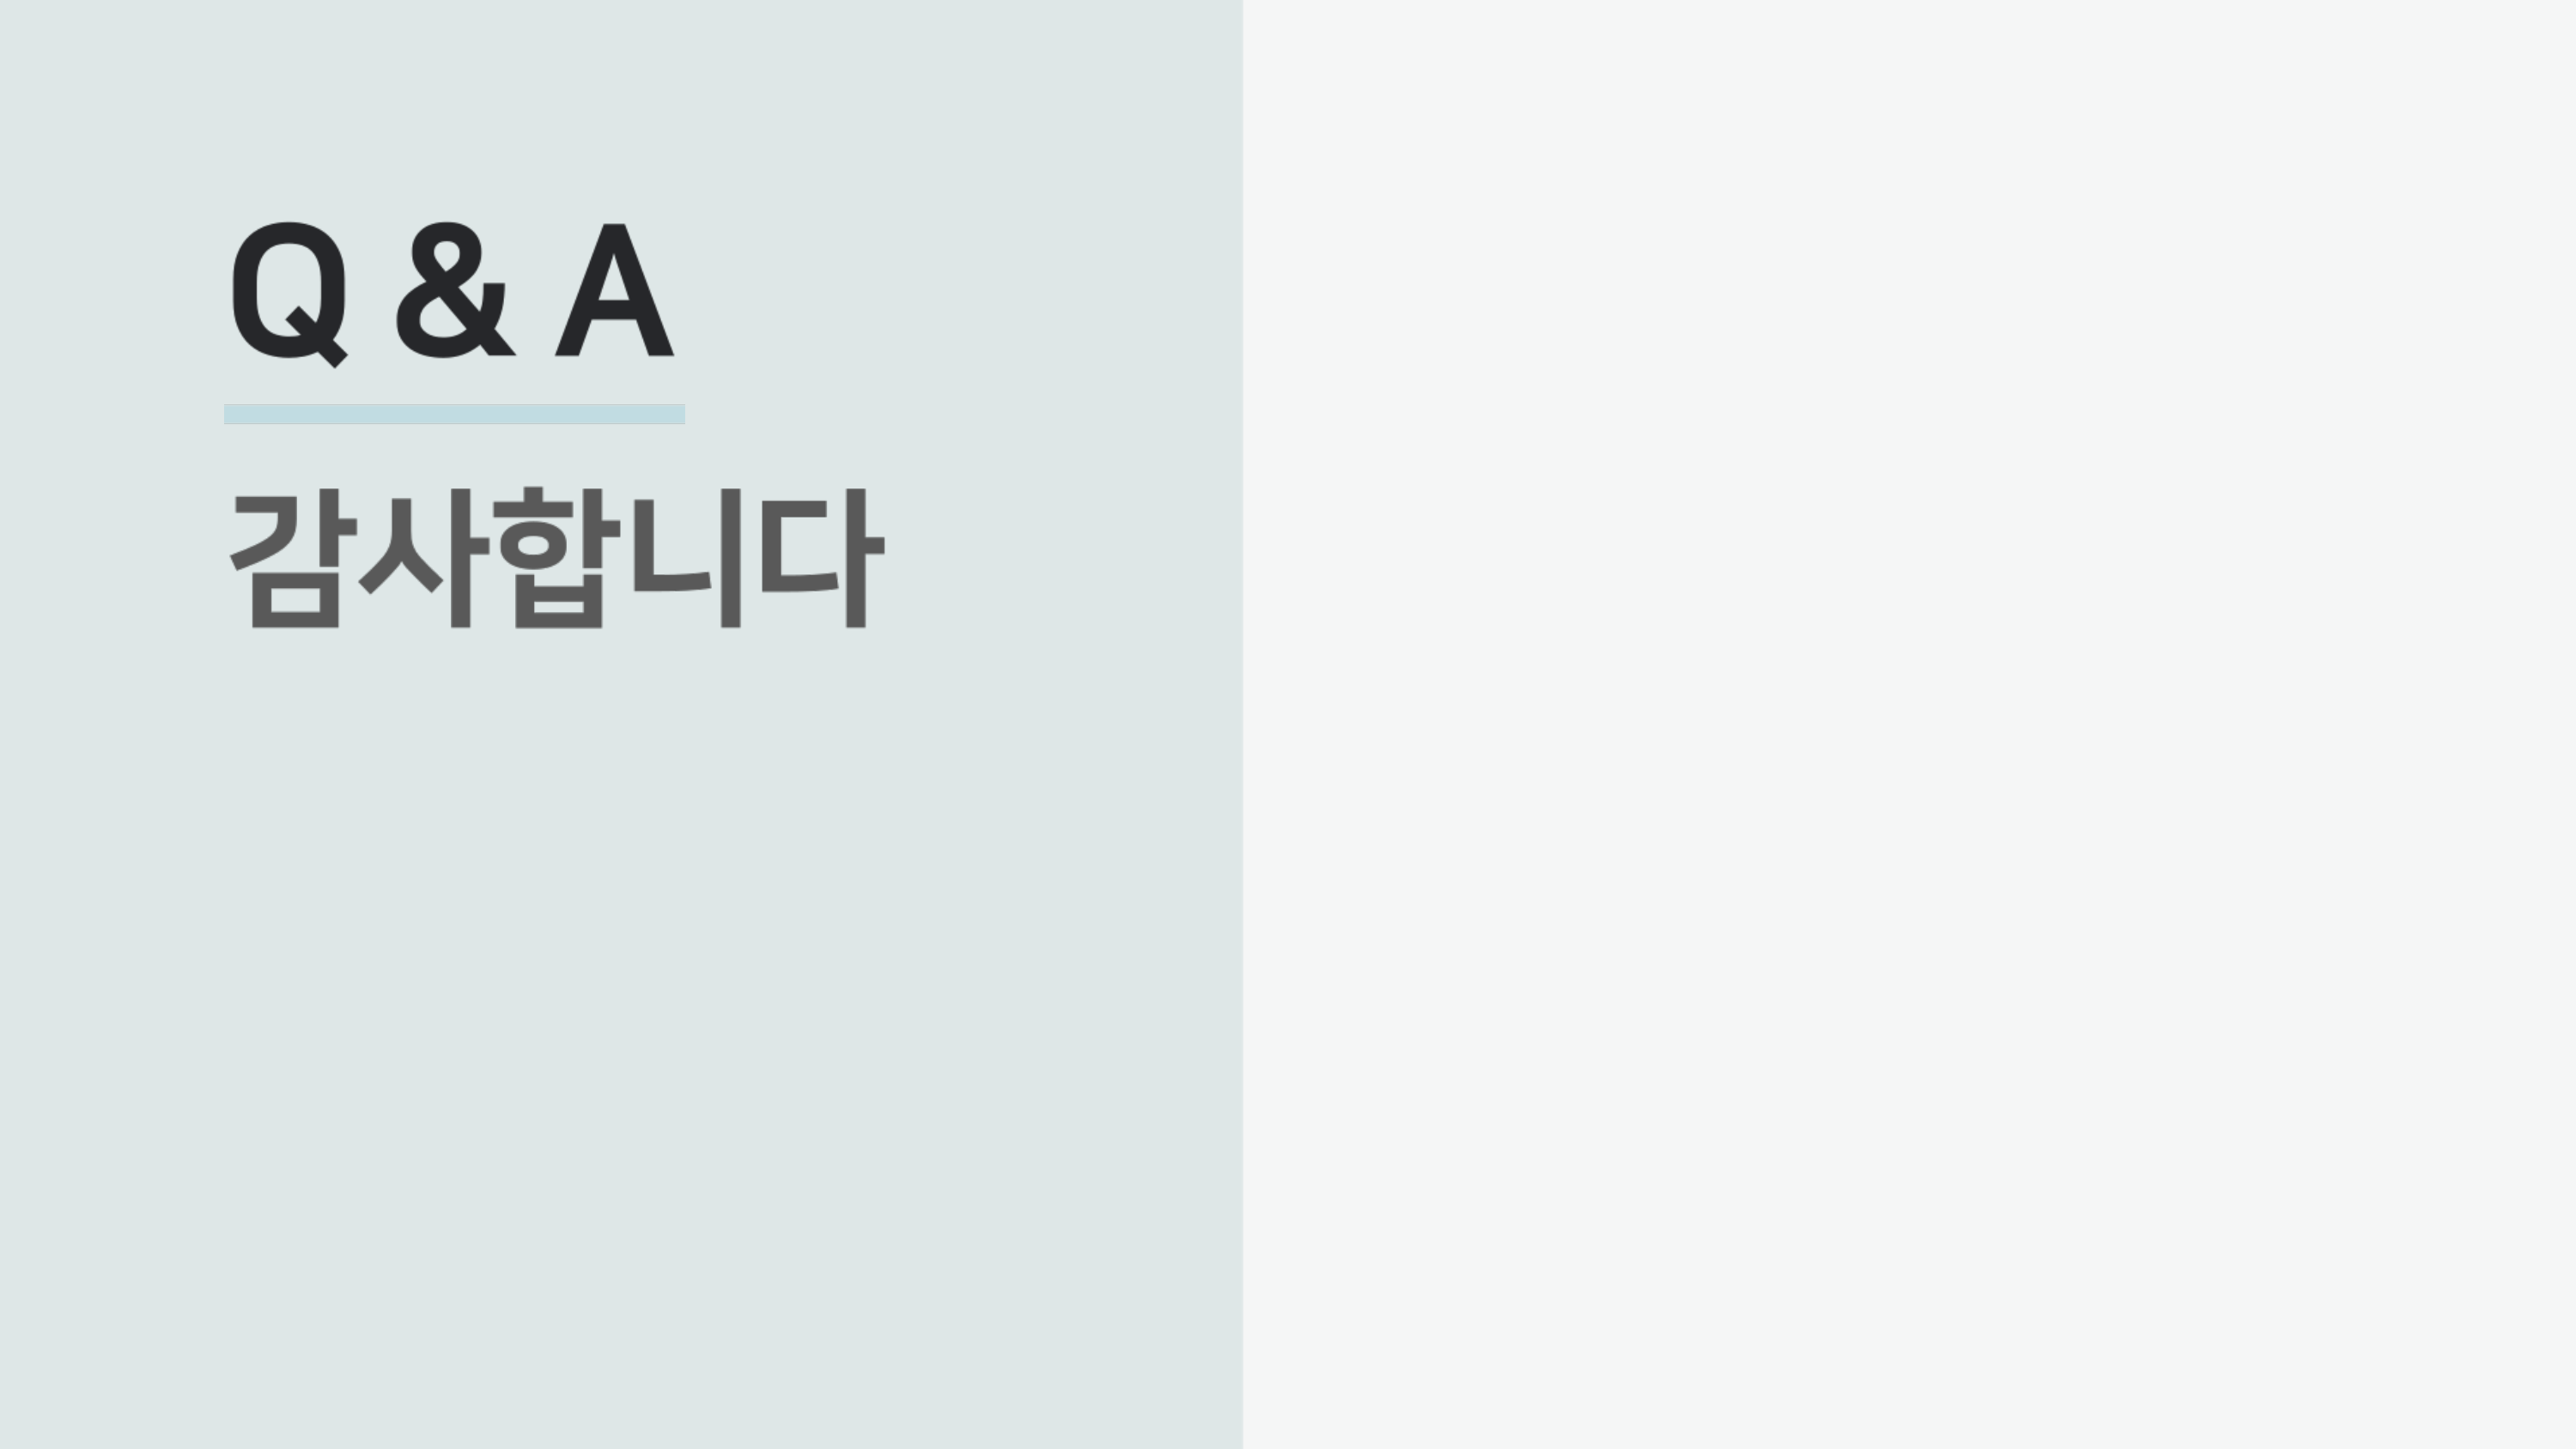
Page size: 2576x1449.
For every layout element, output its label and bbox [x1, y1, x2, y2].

text_box [224, 379, 685, 434]
text_box [0, 0, 1243, 1449]
picture [197, 143, 953, 697]
